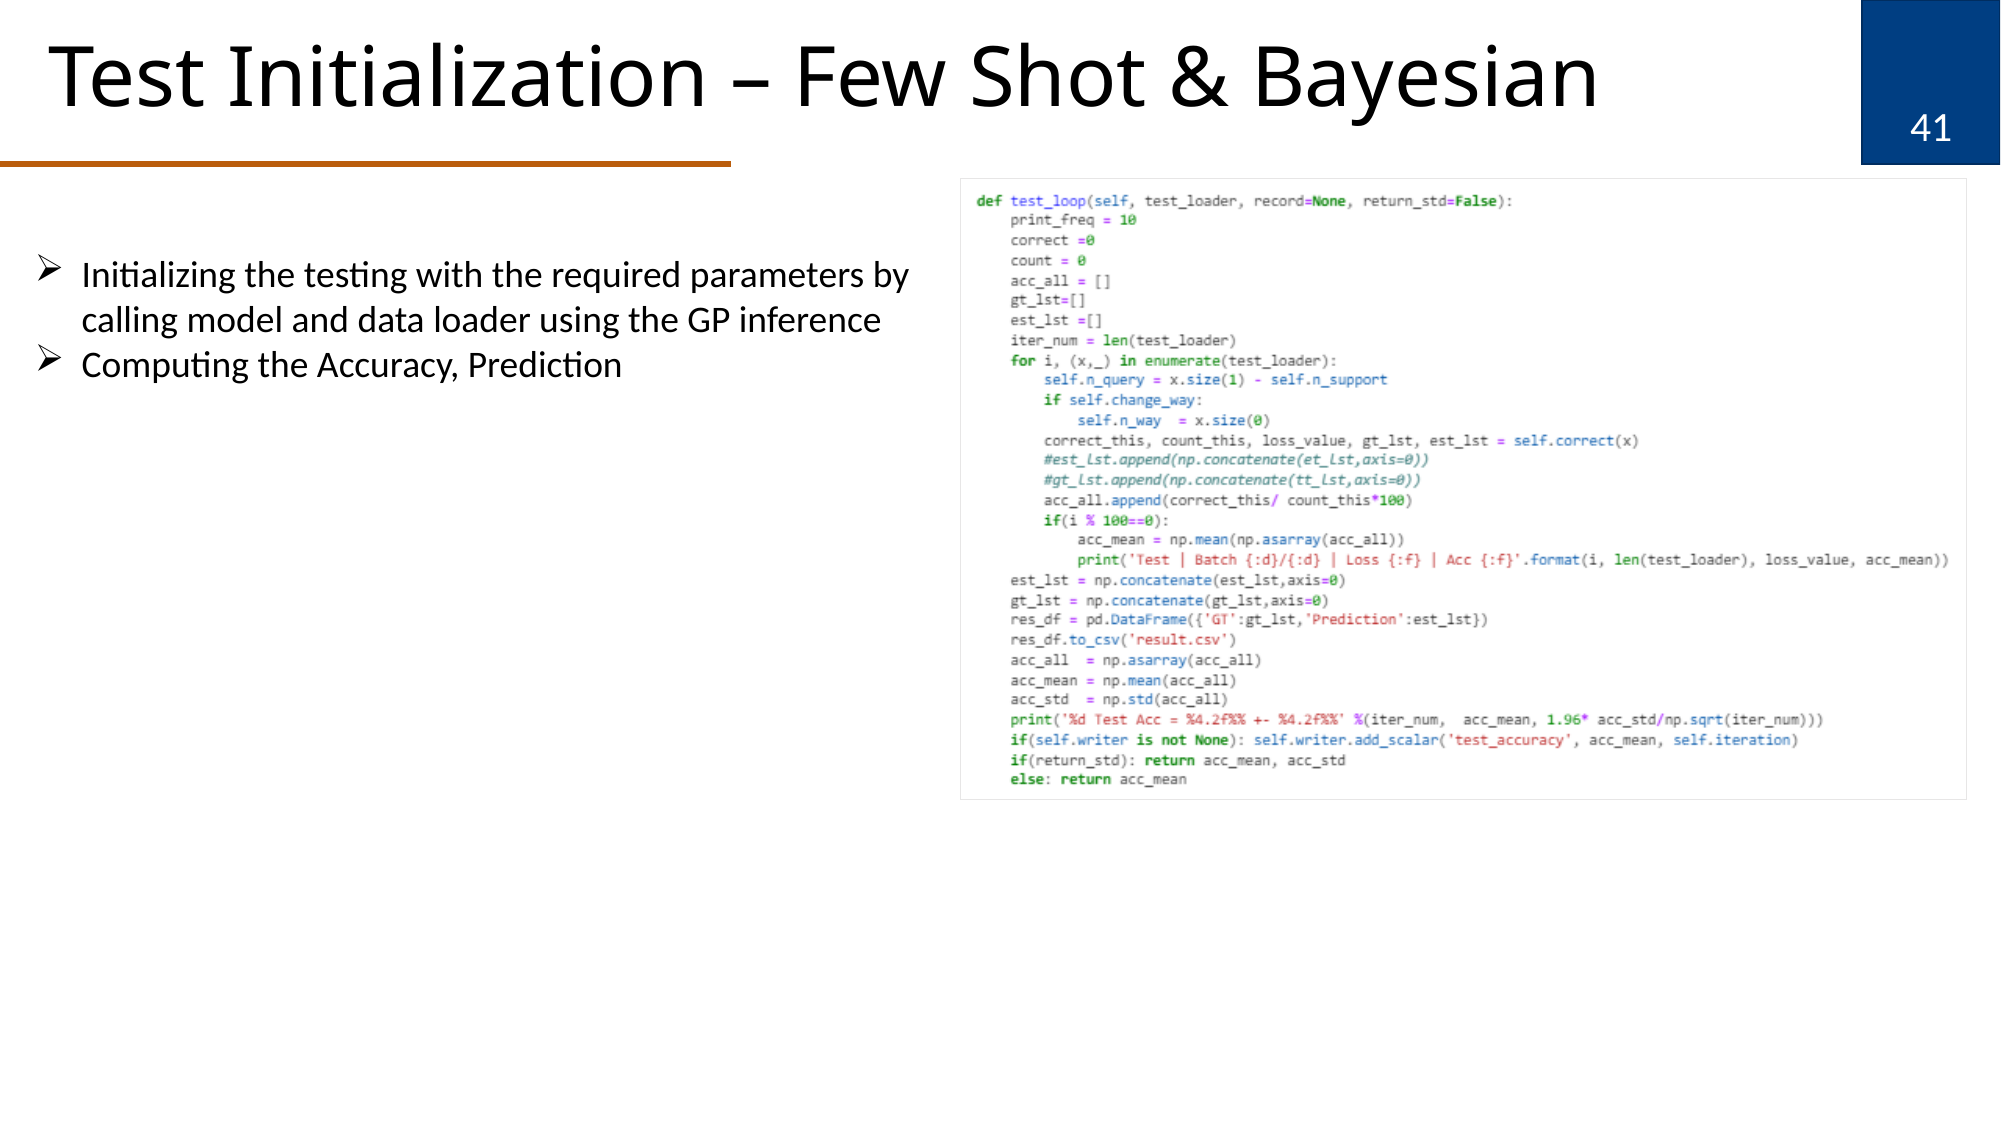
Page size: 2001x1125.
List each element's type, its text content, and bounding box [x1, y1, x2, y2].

title Test Initialization – Few Shot & Bayesian [33, 0, 1863, 160]
slide_number 41 [1862, 85, 2000, 165]
text_box Initializing the testing with the required parameters by calling model and data loader using the GP inference Computing the Accuracy, Prediction [20, 242, 960, 393]
picture [960, 178, 1967, 800]
